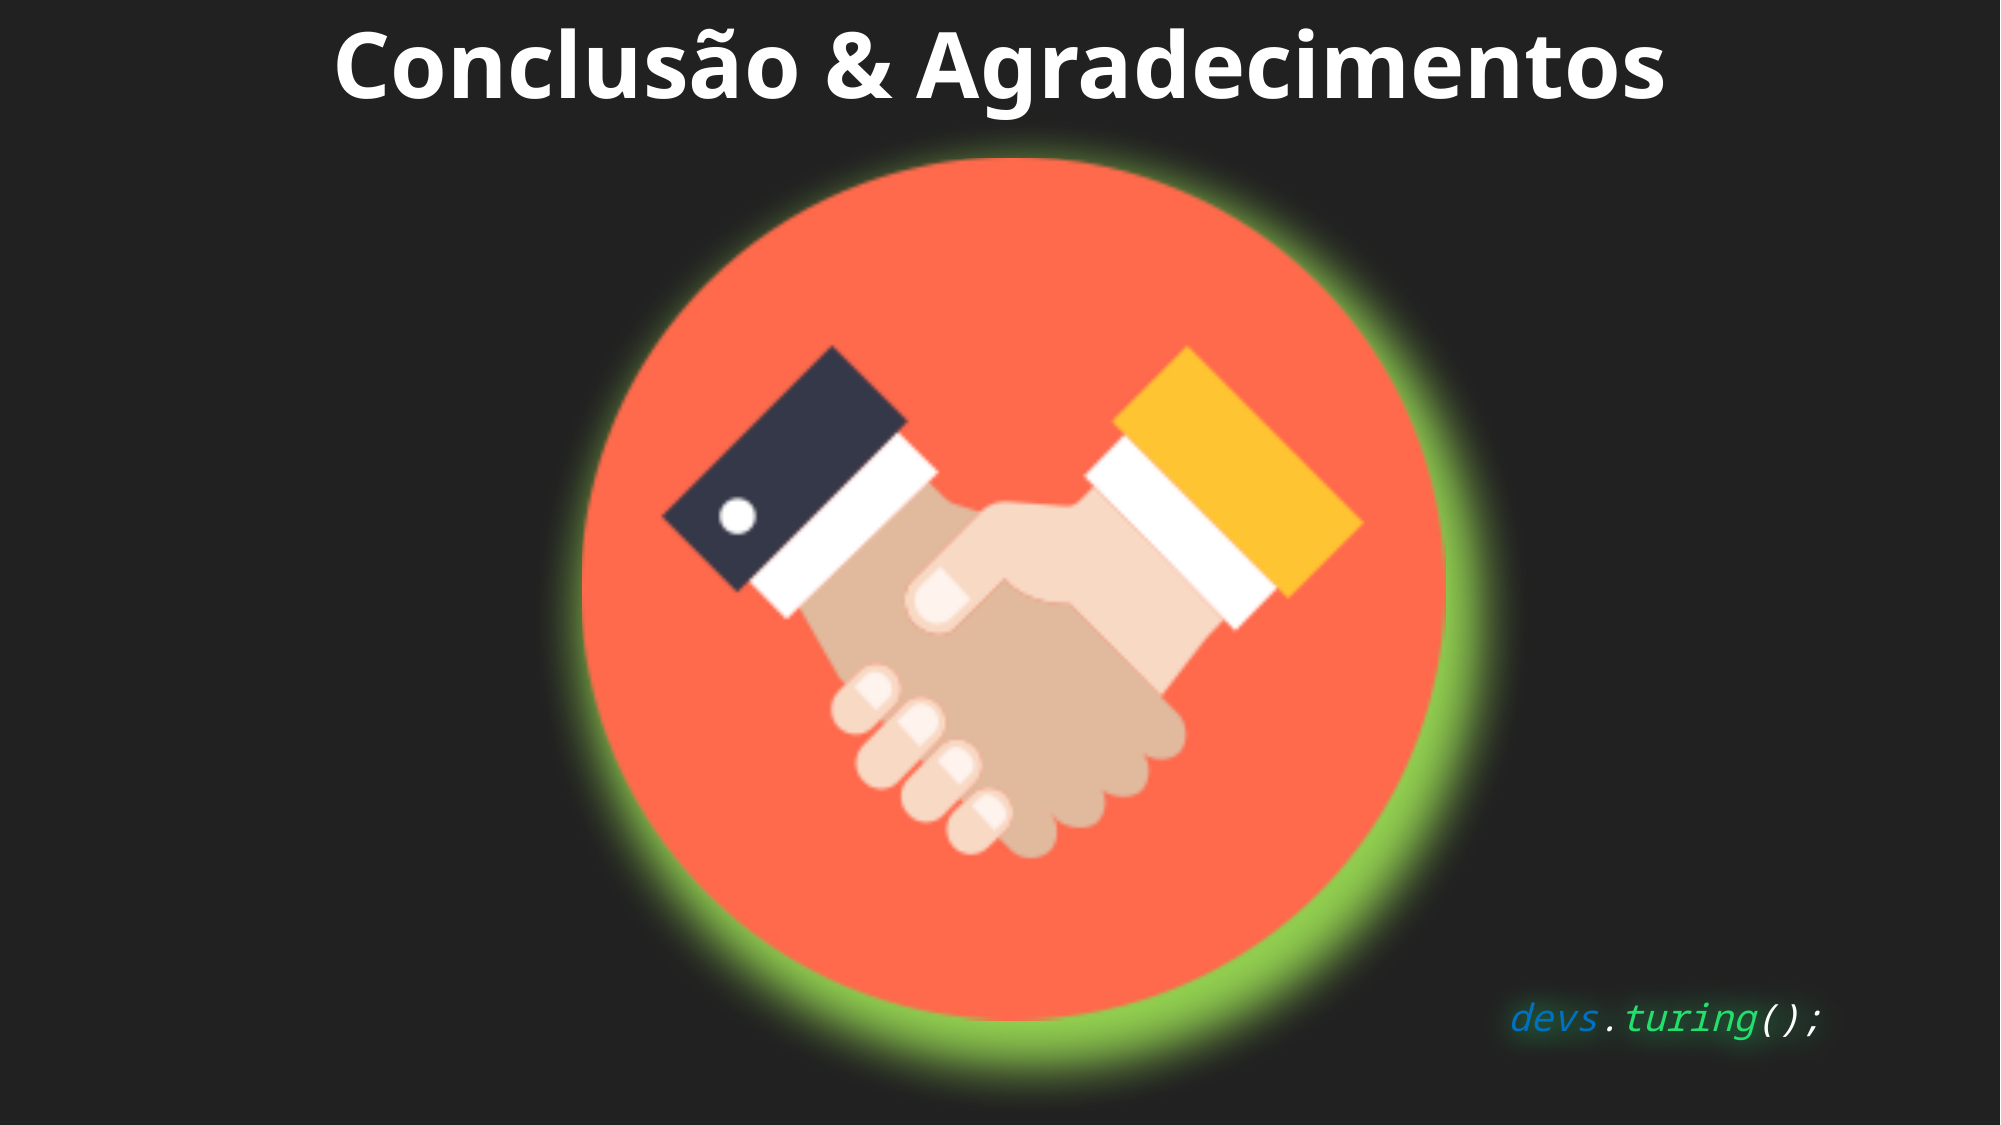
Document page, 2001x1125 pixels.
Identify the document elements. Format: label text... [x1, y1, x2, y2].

text_box Conclusão & Agradecimentos [0, 0, 2000, 125]
picture [582, 157, 1446, 1021]
text_box devs.turing(); [1493, 986, 1848, 1047]
